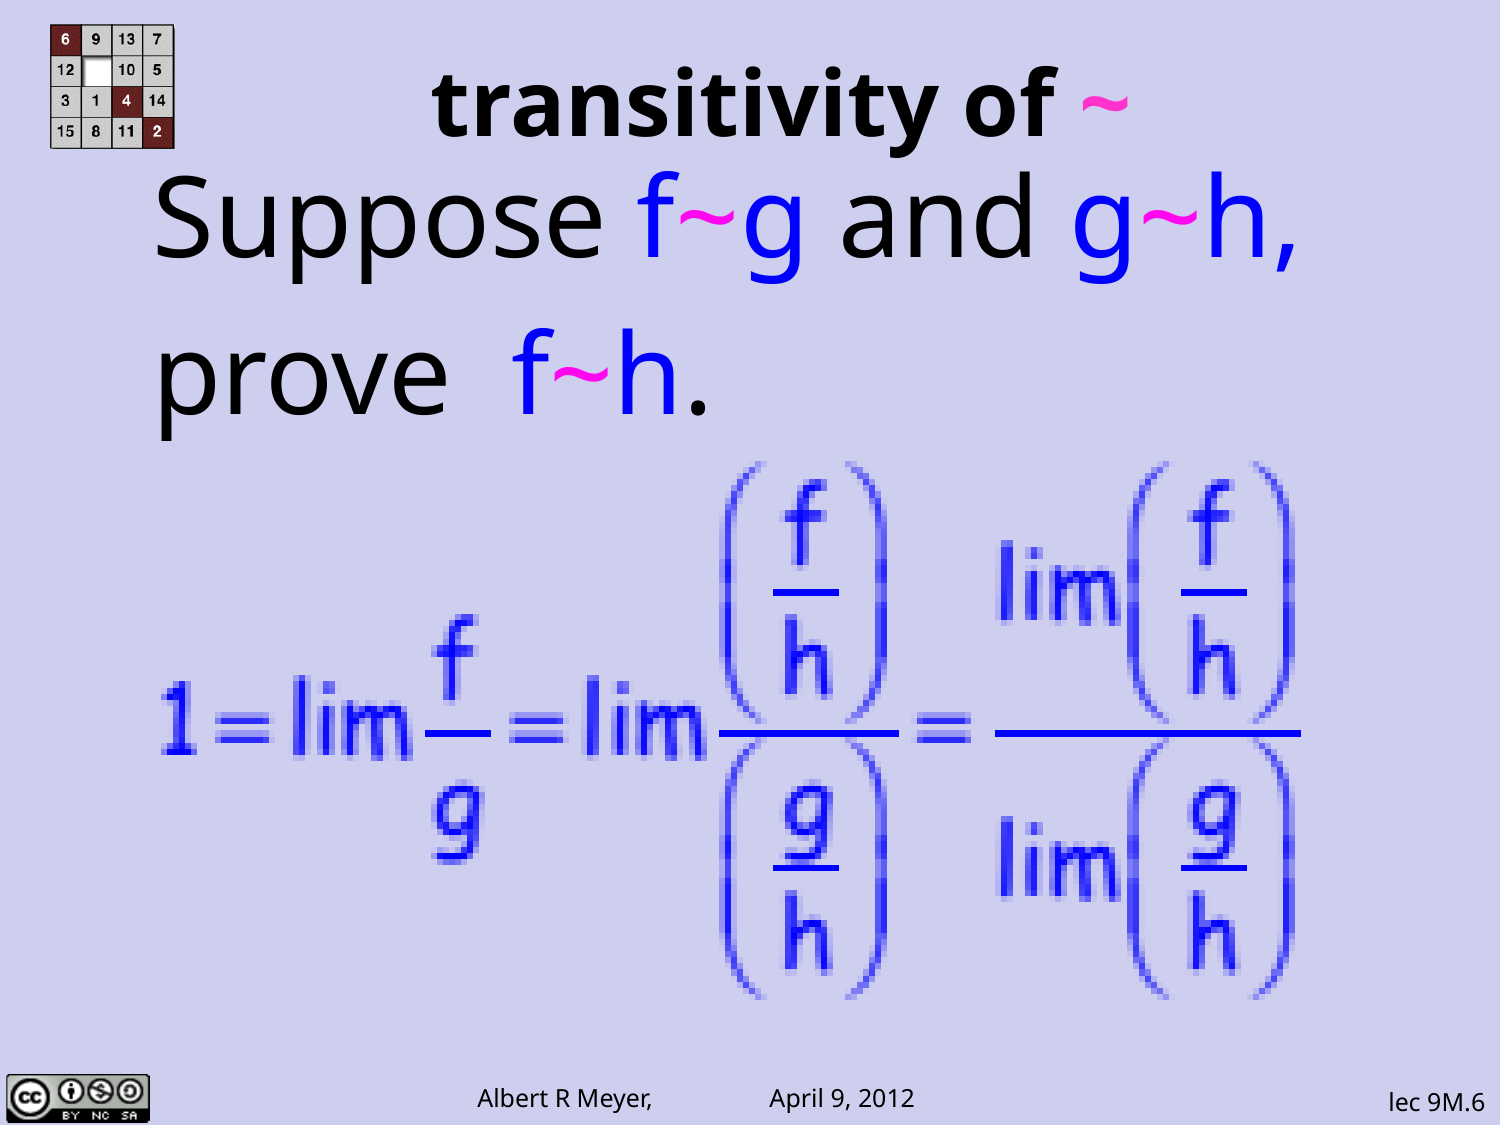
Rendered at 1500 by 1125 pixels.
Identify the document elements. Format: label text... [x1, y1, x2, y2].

picture [50, 24, 175, 149]
picture [6, 1074, 150, 1123]
title transitivity of ~ [187, 24, 1376, 176]
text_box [150, 449, 1313, 1008]
list Suppose f~g and g~h, prove f~h. [137, 137, 1326, 501]
